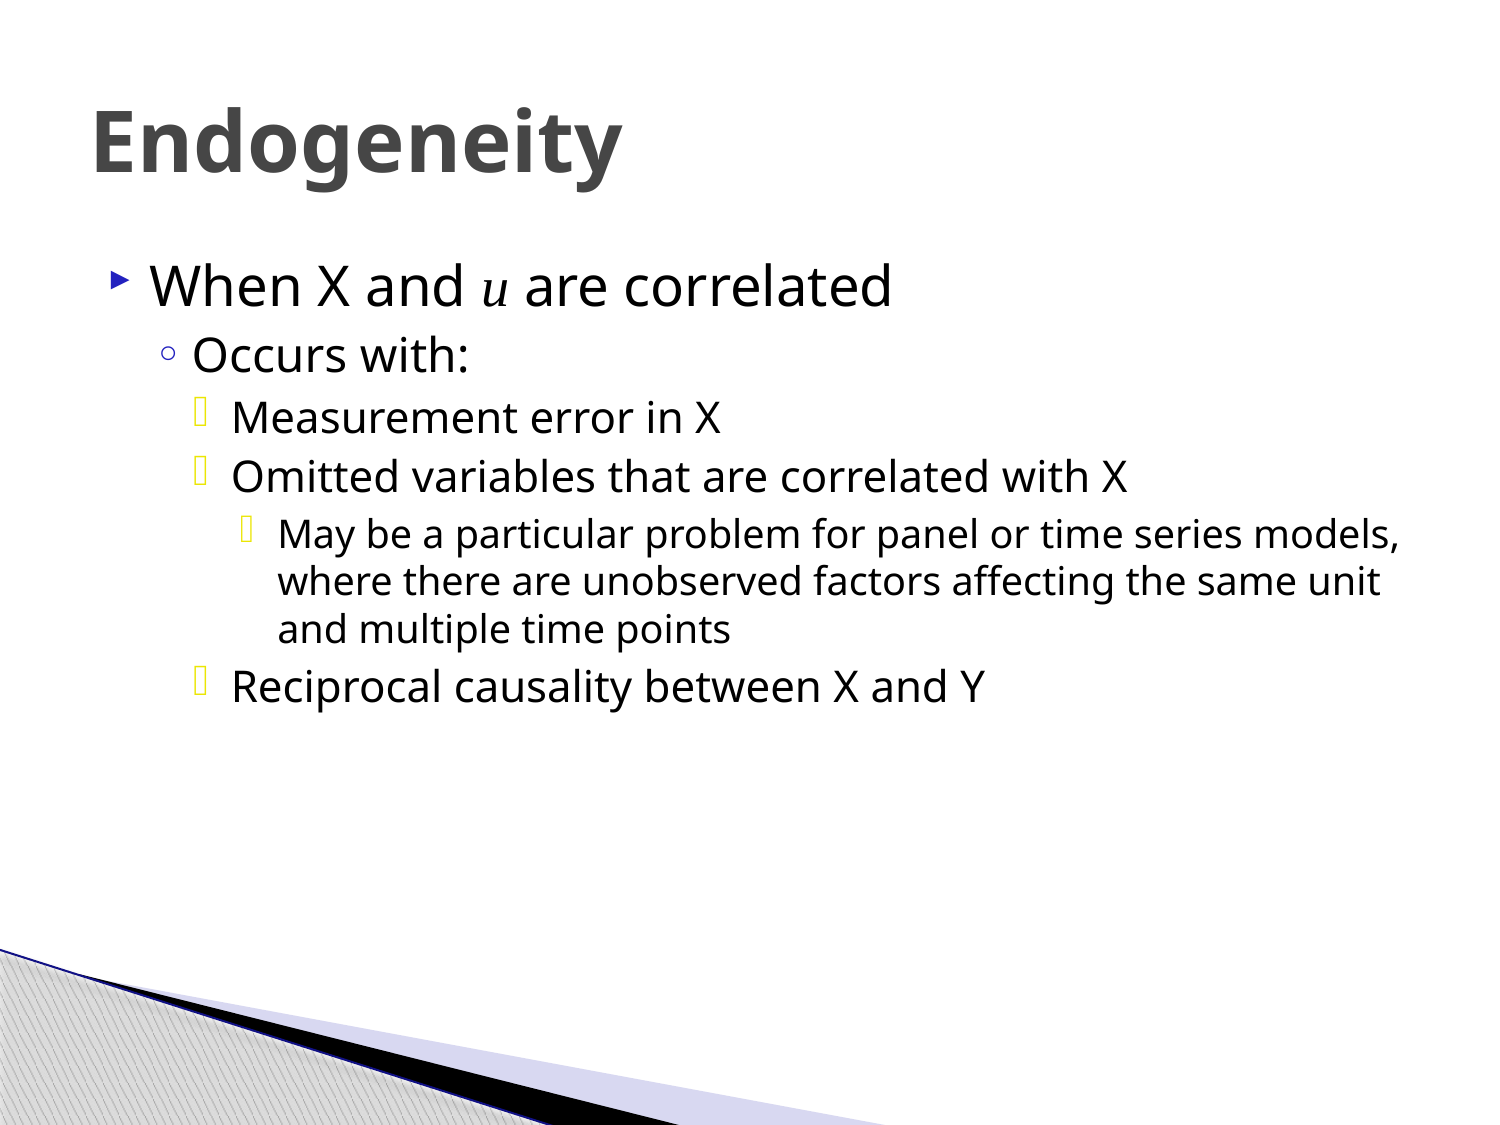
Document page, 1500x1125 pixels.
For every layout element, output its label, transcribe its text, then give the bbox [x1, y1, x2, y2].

title Endogeneity [75, 45, 1425, 233]
list When X and u are correlated Occurs with: Measurement error in X Omitted variables that are correlated with X May be a particular problem for panel or time series models, where there are unobserved factors affecting the same unit and multiple time points Reciprocal causality between X and Y [75, 243, 1425, 986]
